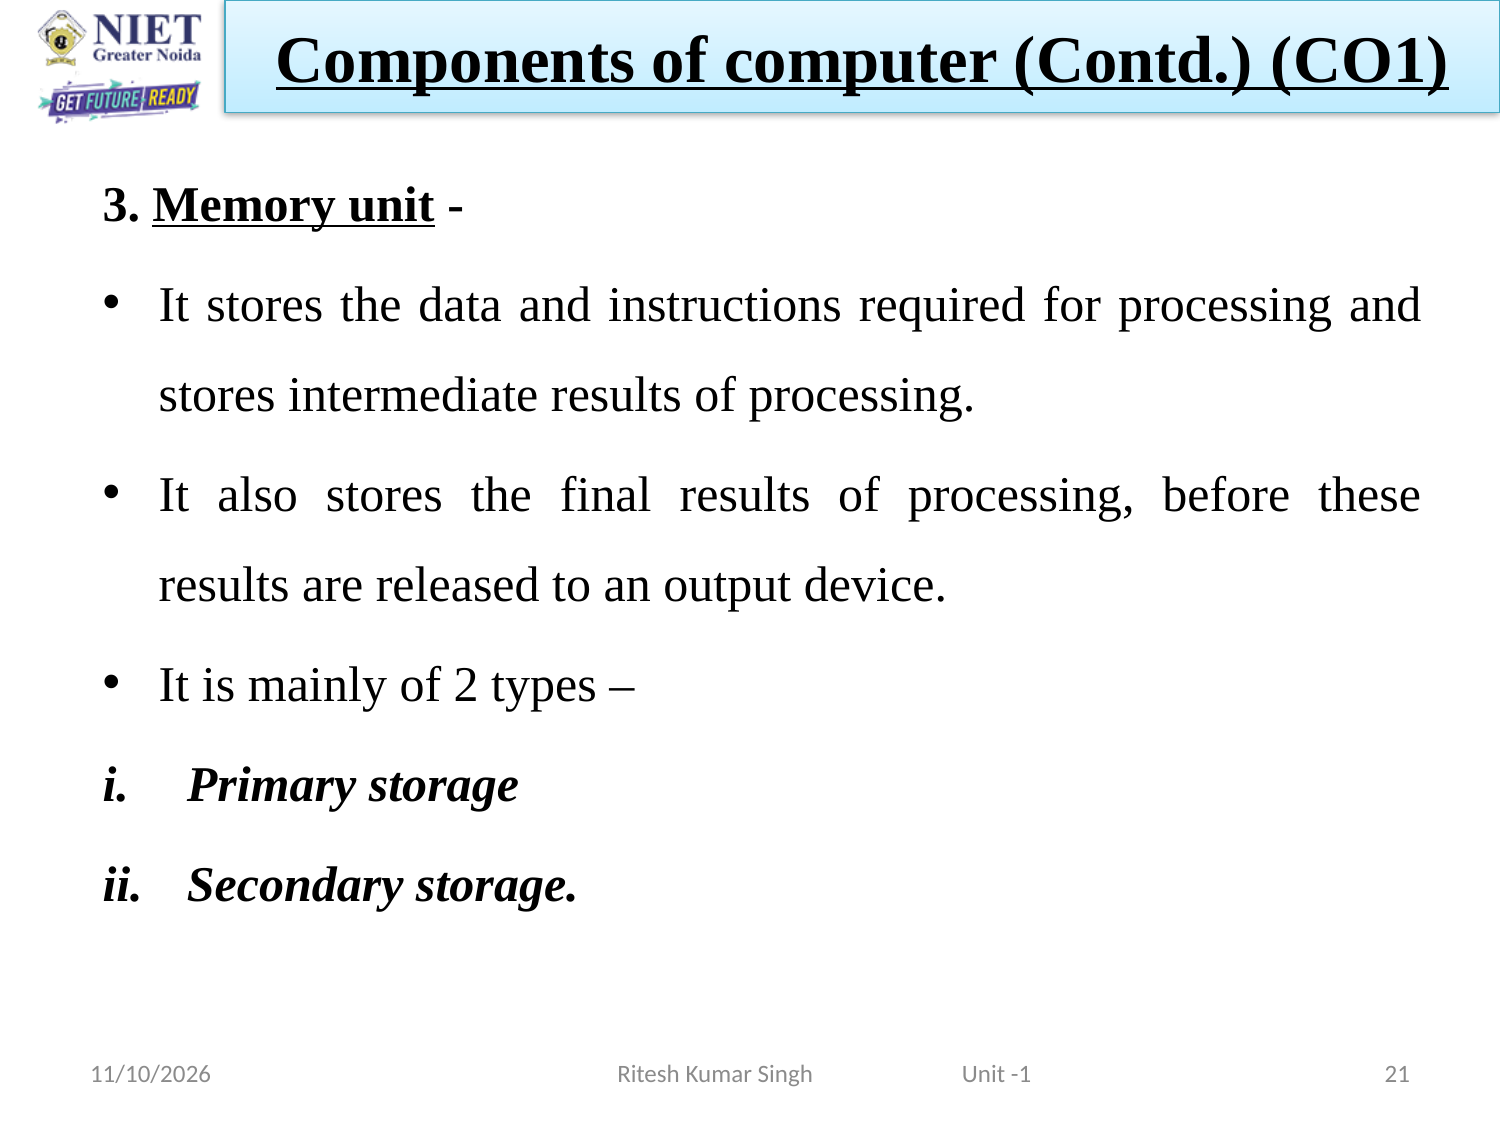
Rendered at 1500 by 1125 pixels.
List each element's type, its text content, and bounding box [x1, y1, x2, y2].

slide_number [75, 1042, 412, 1103]
picture [0, 0, 238, 135]
footer Ritesh Kumar Singh Unit -1 [412, 1042, 1074, 1103]
slide_number 21 [1074, 1042, 1425, 1103]
list 3. Memory unit - It stores the data and instructions required for processing and stores intermediate results of processing. It also stores the final results of processing, before these results are released to an output device. It is mainly of 2 types – Primary storage Secondary storage. [87, 133, 1438, 1043]
text_box Components of computer (Contd.) (CO1) [238, 0, 1500, 113]
